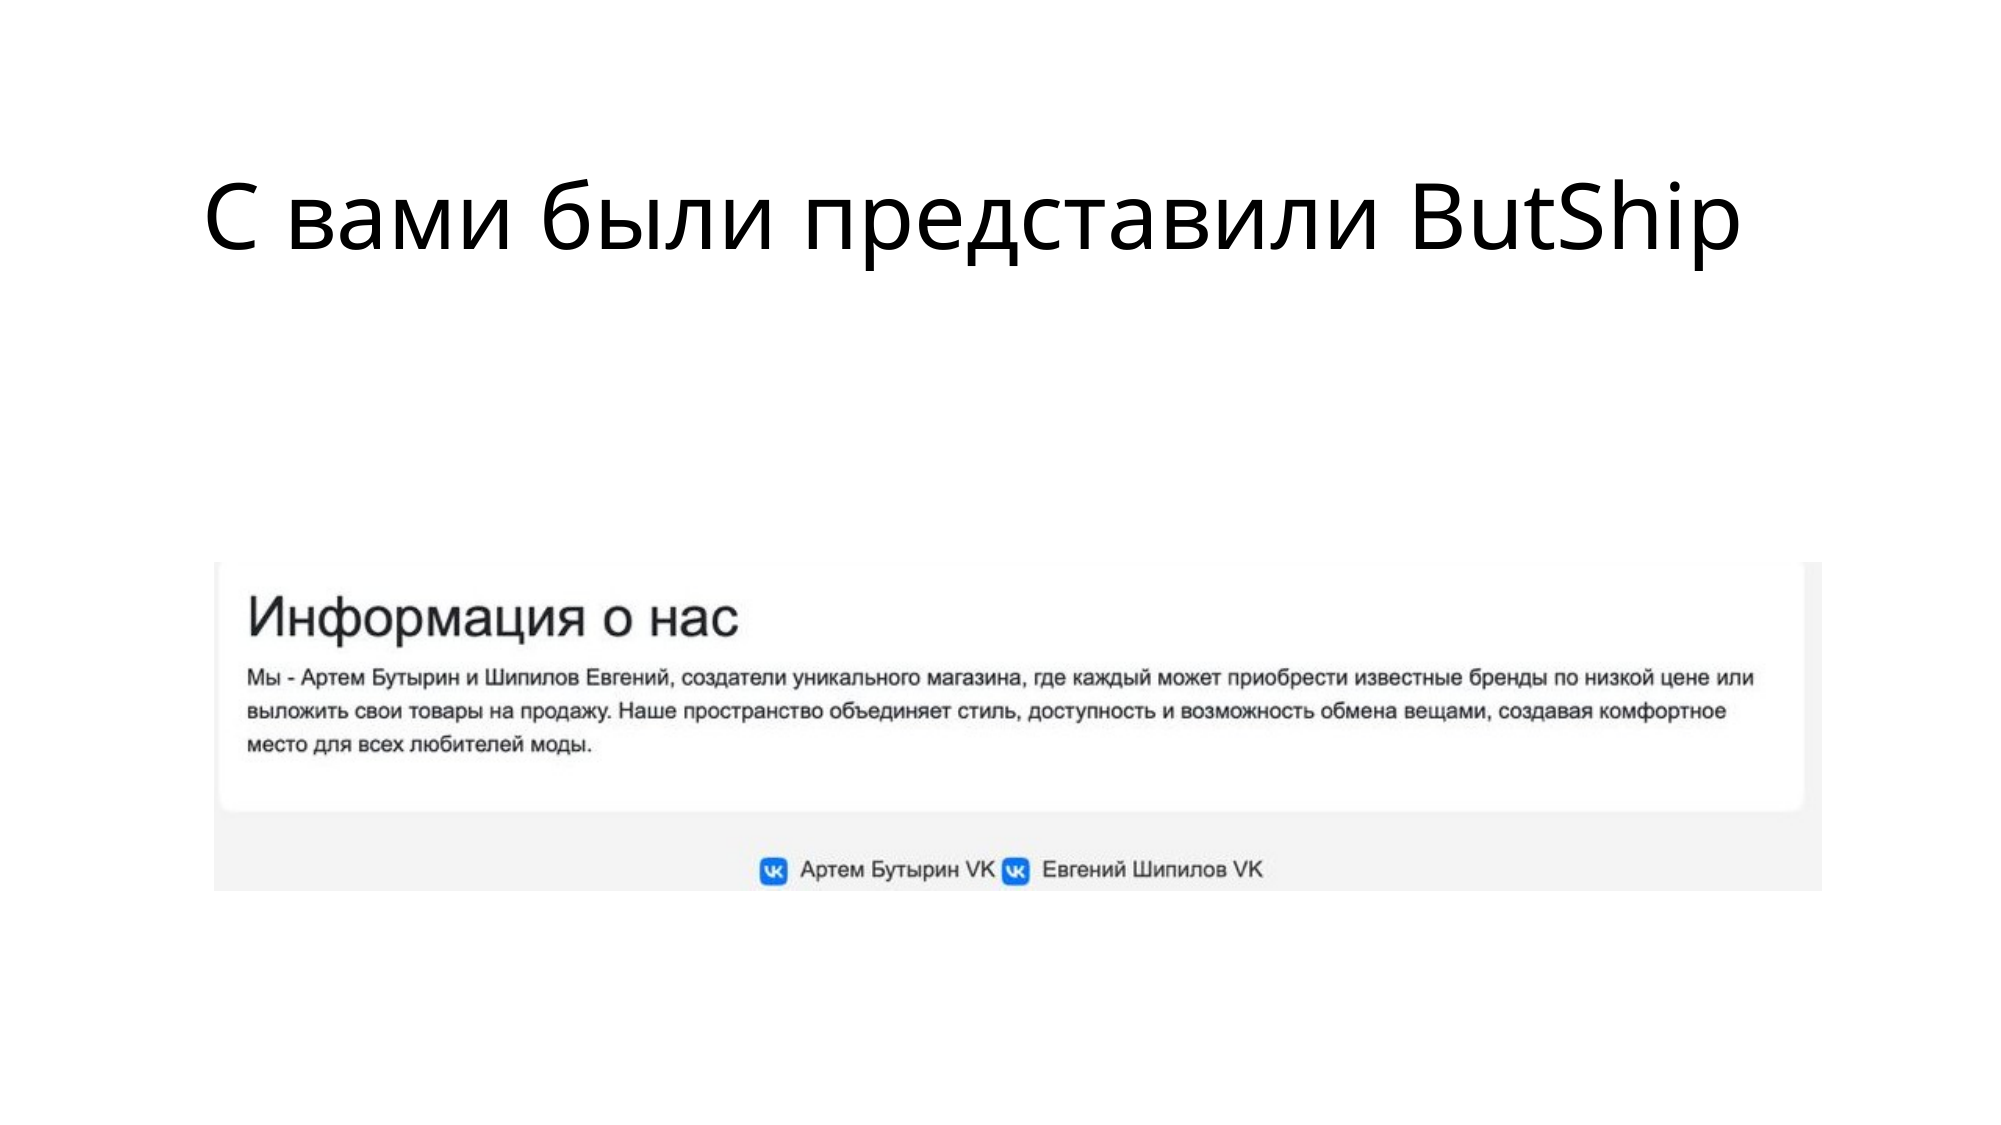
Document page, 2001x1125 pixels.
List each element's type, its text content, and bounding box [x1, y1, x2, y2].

picture [214, 562, 1822, 891]
title С вами были представили ButShip [187, 111, 1913, 329]
